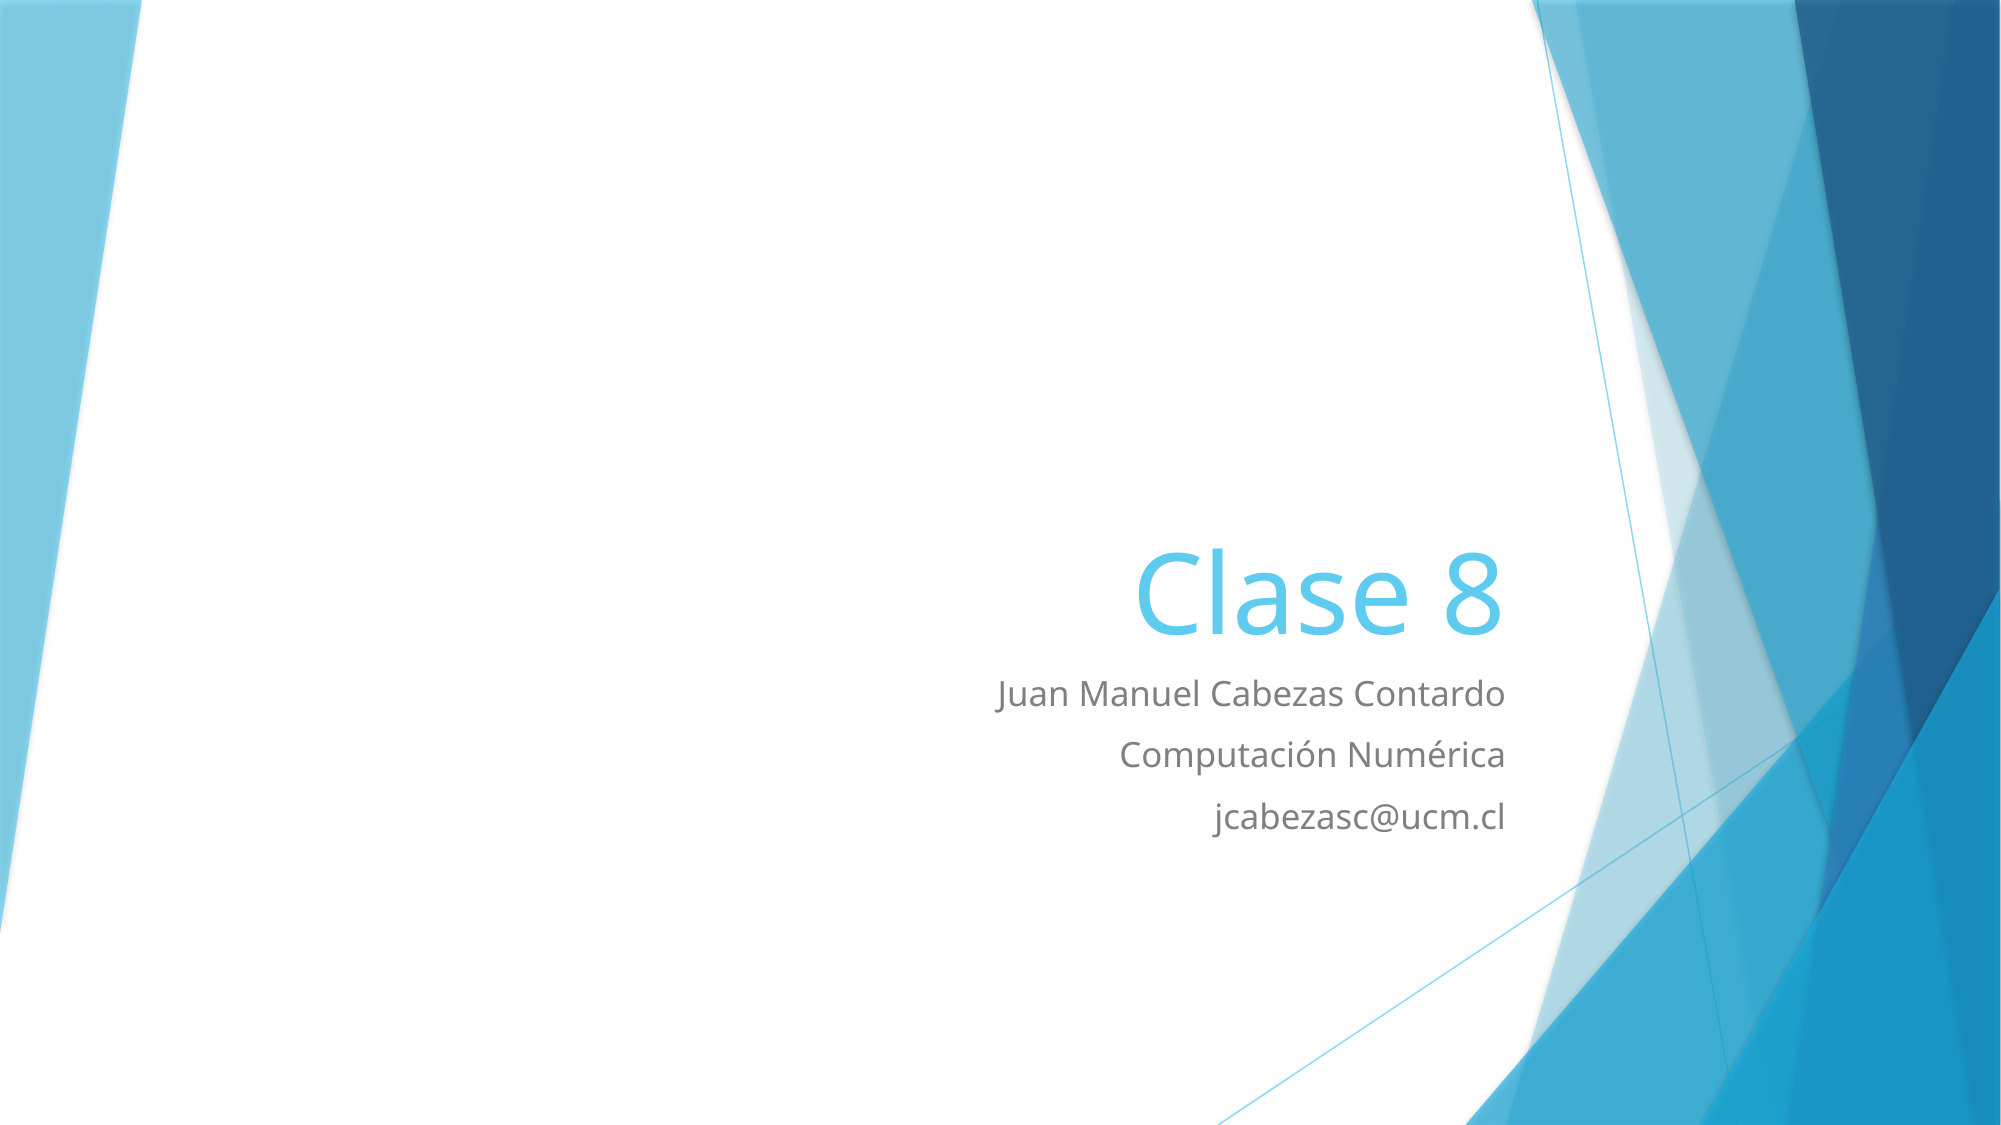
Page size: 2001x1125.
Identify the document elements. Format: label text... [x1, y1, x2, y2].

subtitle Juan Manuel Cabezas Contardo Computación Numérica jcabezasc@ucm.cl [247, 664, 1522, 845]
title Clase 8 [247, 394, 1522, 664]
